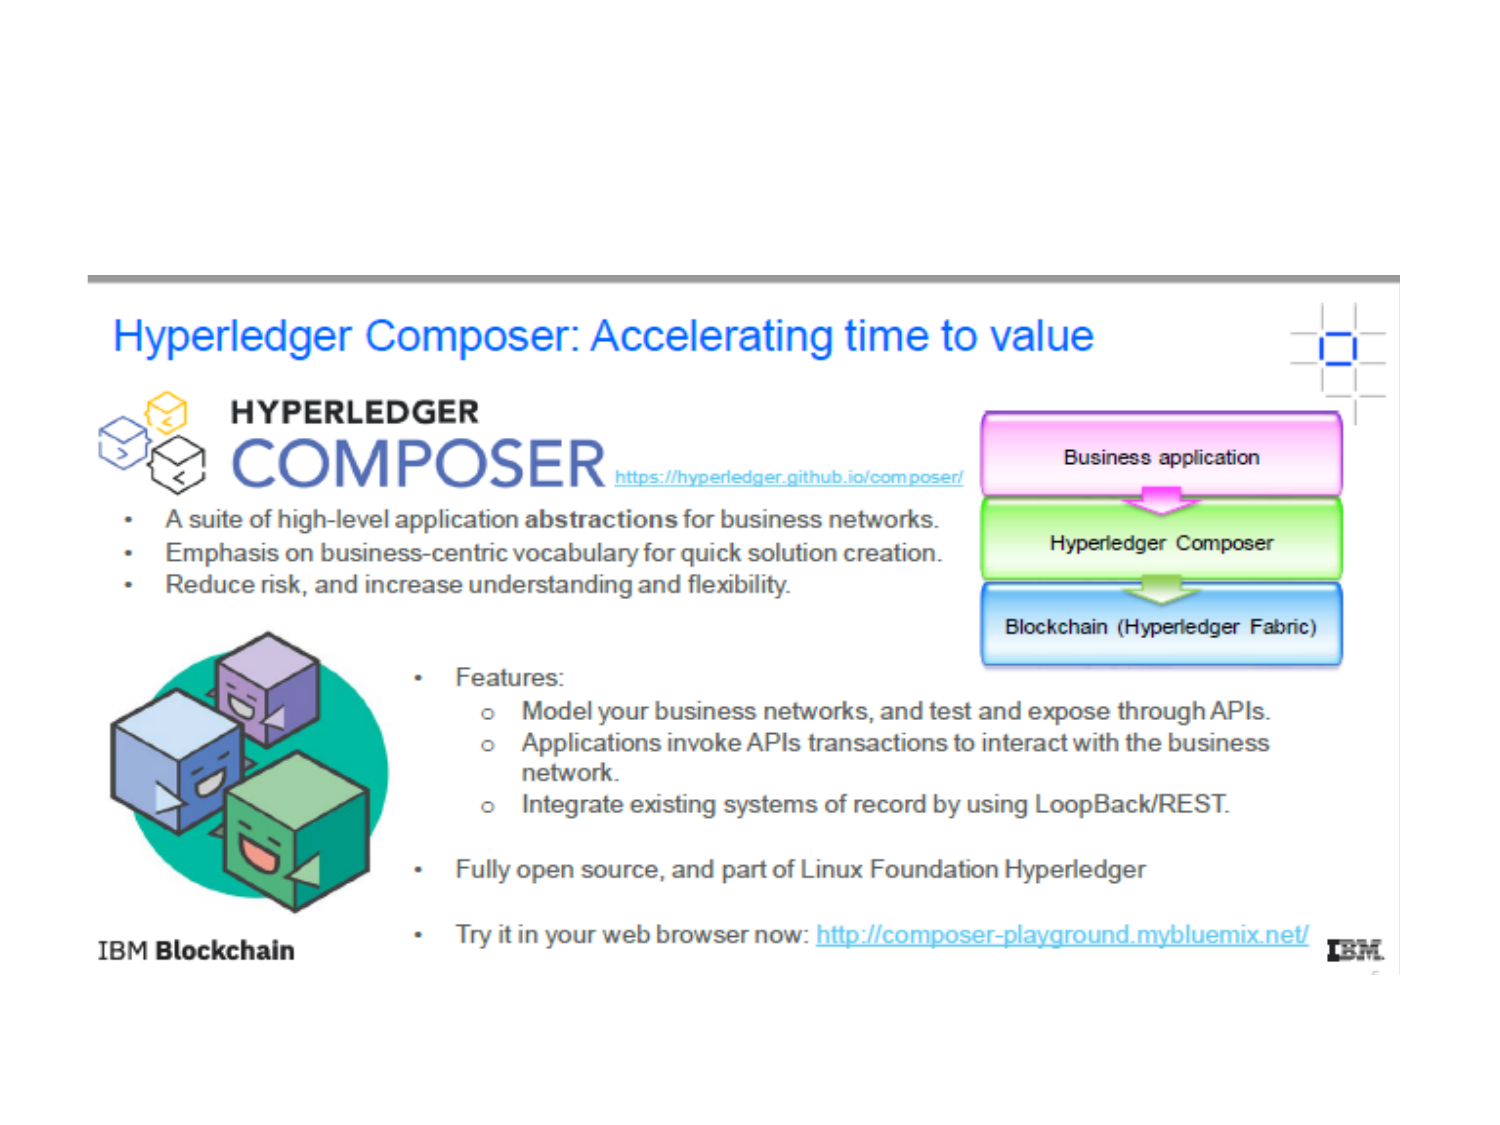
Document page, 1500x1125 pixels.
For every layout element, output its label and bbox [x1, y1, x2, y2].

picture [87, 274, 1401, 976]
